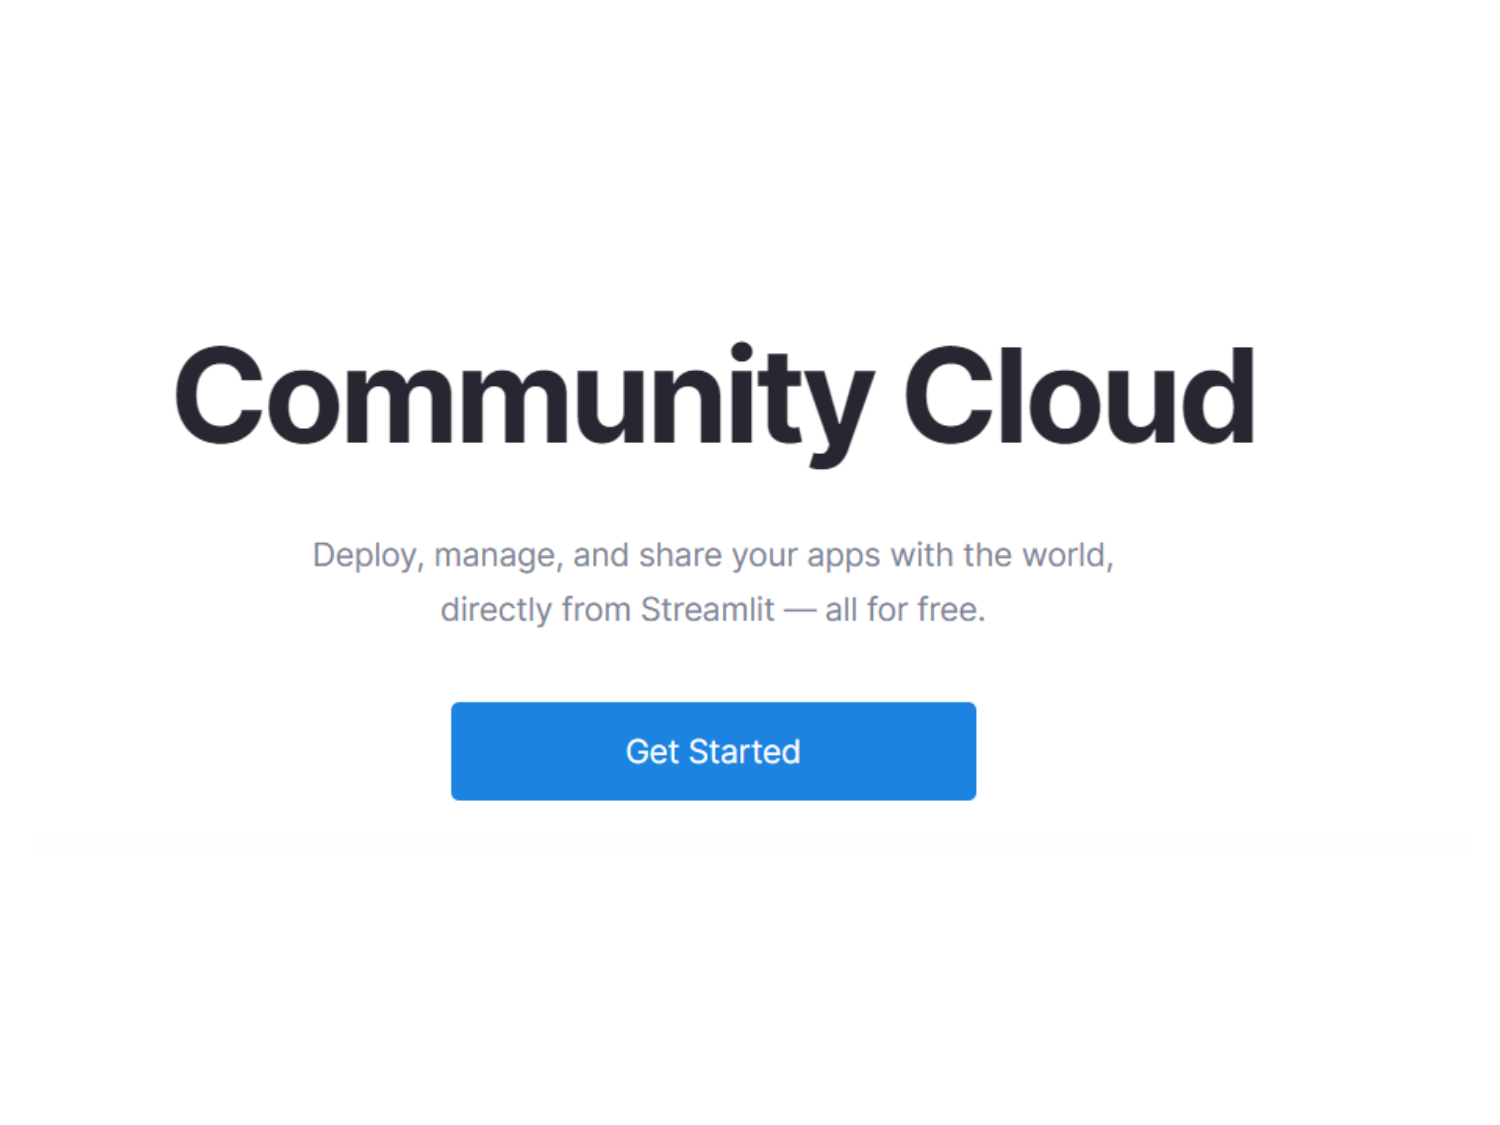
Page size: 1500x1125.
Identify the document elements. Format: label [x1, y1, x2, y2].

picture [30, 270, 1469, 855]
